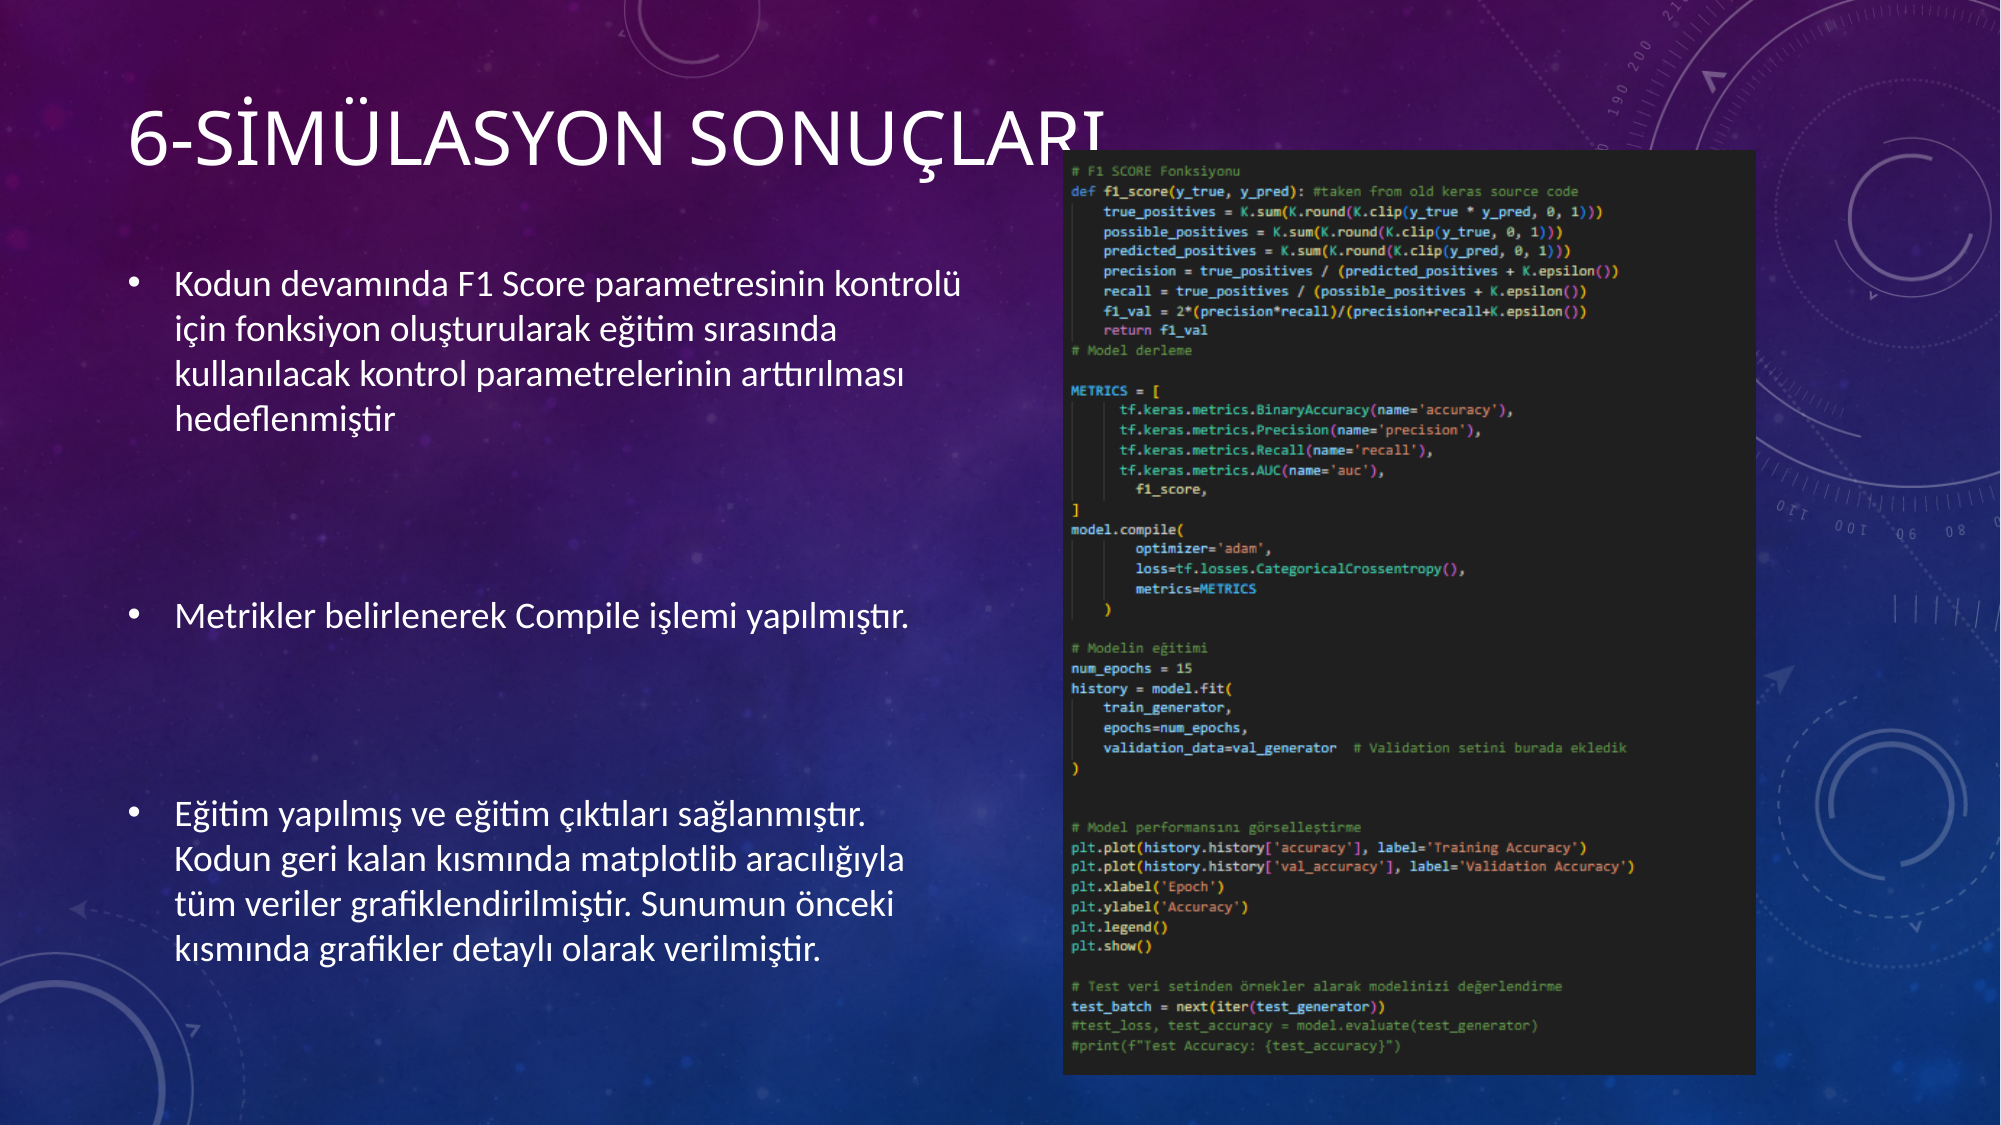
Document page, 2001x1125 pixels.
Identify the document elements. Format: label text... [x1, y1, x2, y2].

title 6-Simülasyon sonuçları [112, 16, 1775, 255]
picture [0, 0, 2001, 1125]
list Kodun devamında F1 Score parametresinin kontrolü için fonksiyon oluşturularak eğitim sırasında kullanılacak kontrol parametrelerinin arttırılması hedeflenmiştir Metrikler belirlenerek Compile işlemi yapılmıştır. Eğitim yapılmış ve eğitim çıktıları sağlanmıştır. Kodun geri kalan kısmında matplotlib aracılığıyla tüm veriler grafiklendirilmiştir. Sunumun önceki kısmında grafikler detaylı olarak verilmiştir. [112, 205, 983, 1023]
